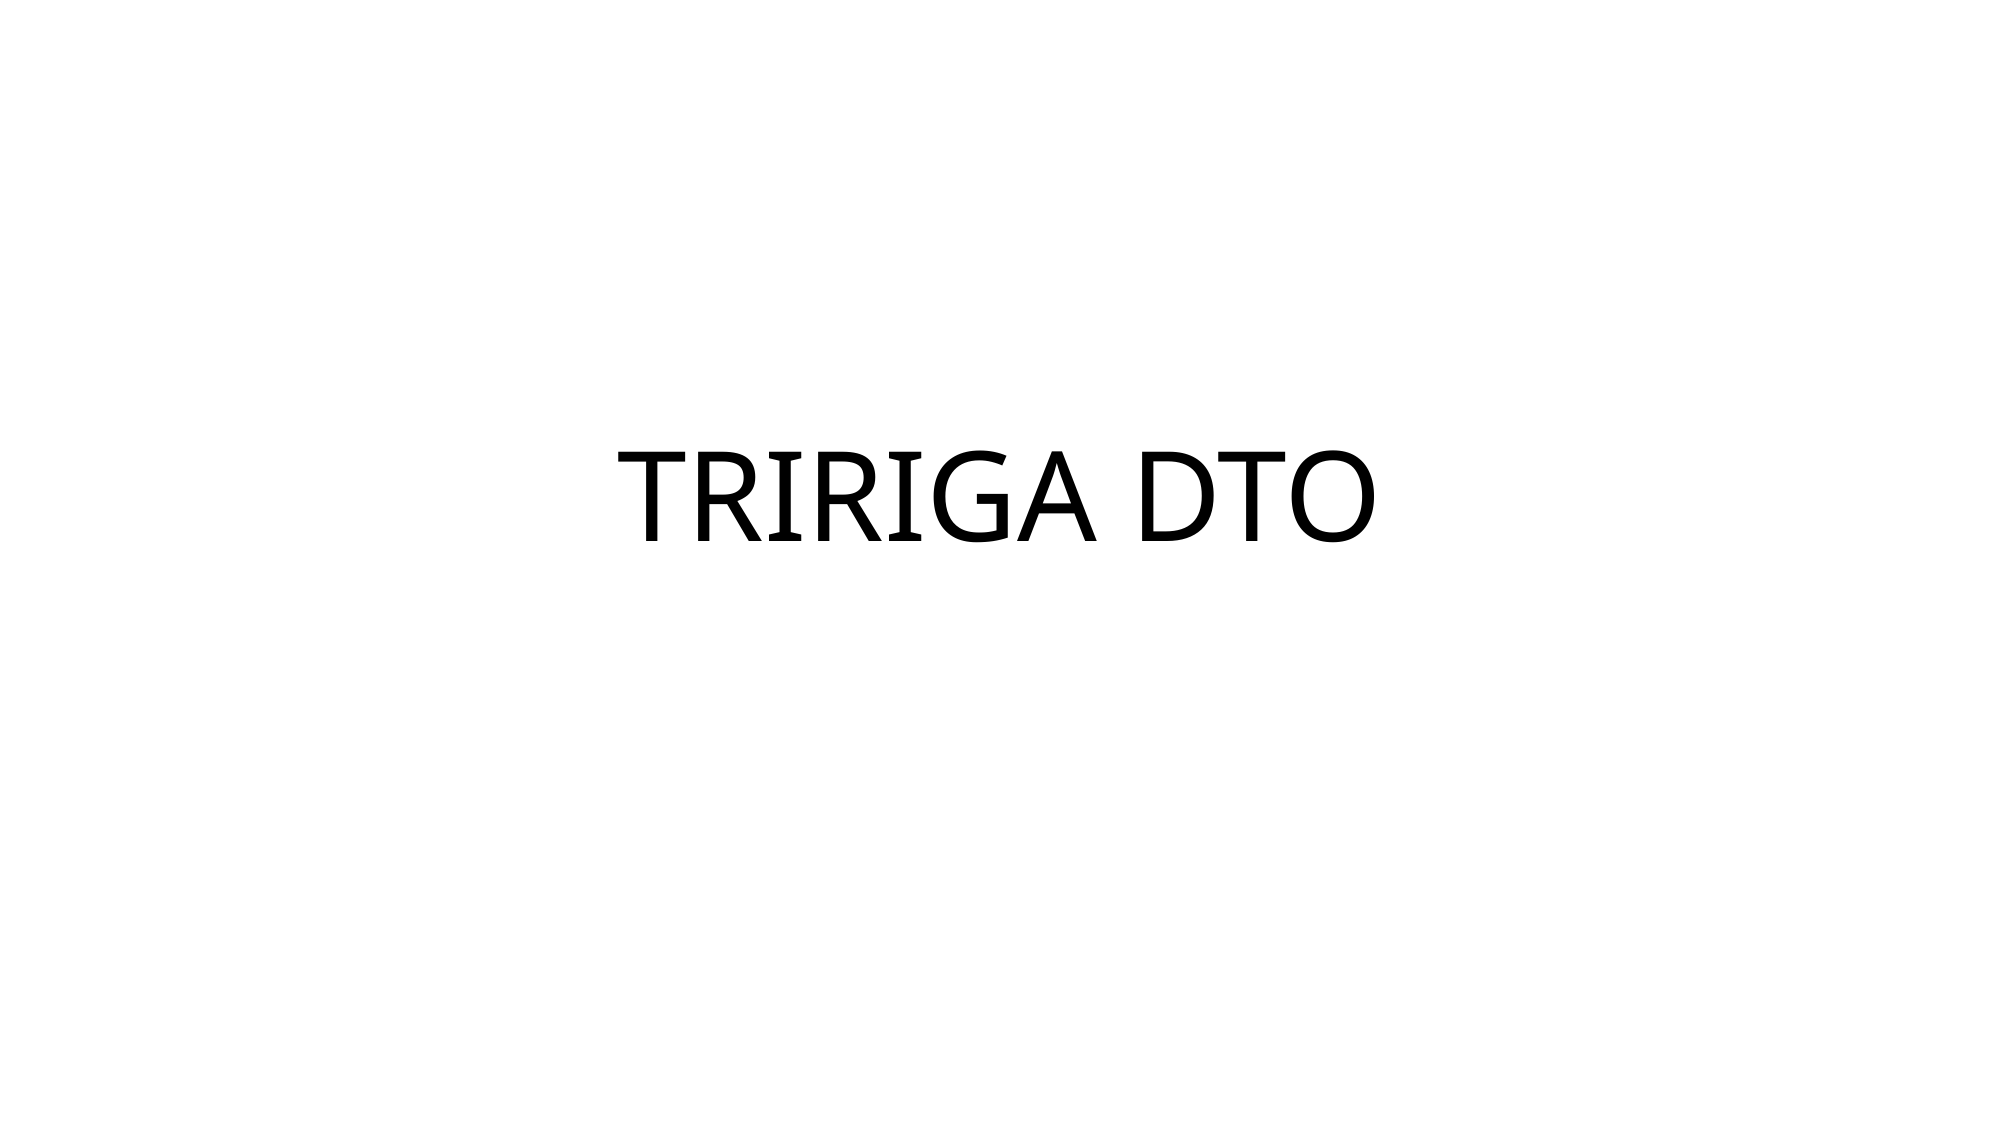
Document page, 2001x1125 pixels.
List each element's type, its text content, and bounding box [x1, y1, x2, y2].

title TRIRIGA DTO [249, 184, 1750, 576]
